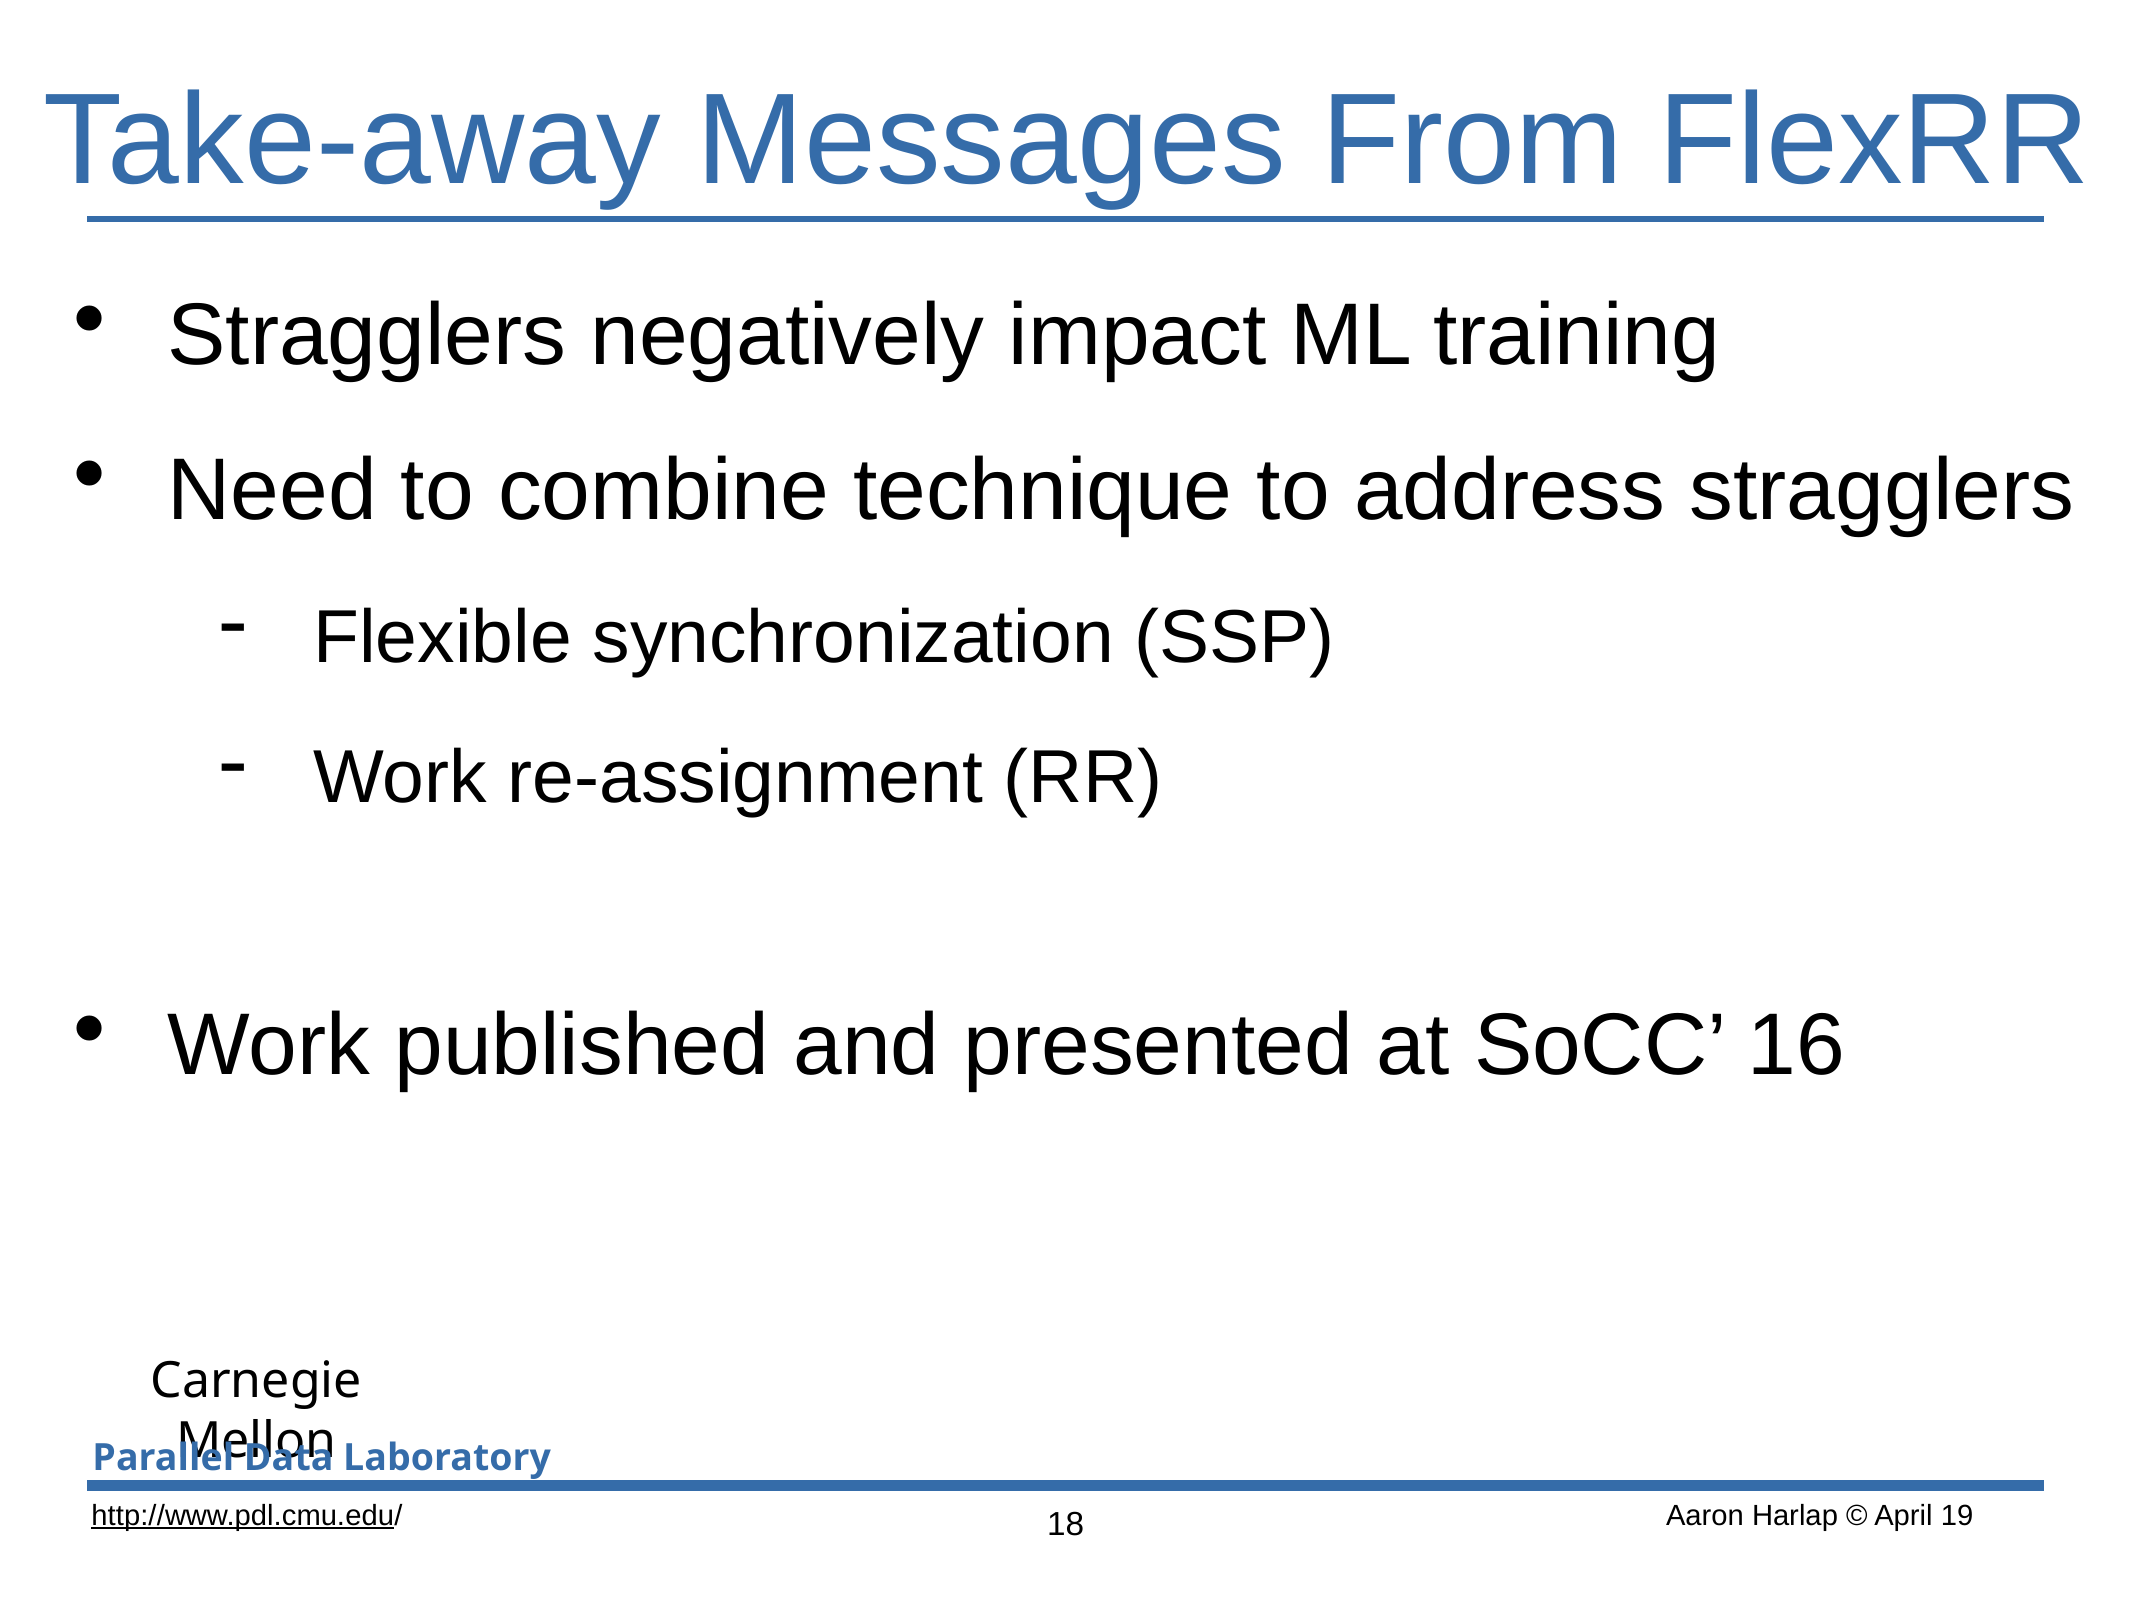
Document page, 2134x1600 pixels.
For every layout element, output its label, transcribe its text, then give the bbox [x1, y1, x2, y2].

list Stragglers negatively impact ML training Need to combine technique to address stragglers Flexible synchronization (SSP) Work re-assignment (RR) Work published and presented at SoCC’ 16 [12, 268, 2121, 1207]
title Take-away Messages From FlexRR [3, 41, 2132, 224]
slide_number 18 [1037, 1493, 1094, 1548]
